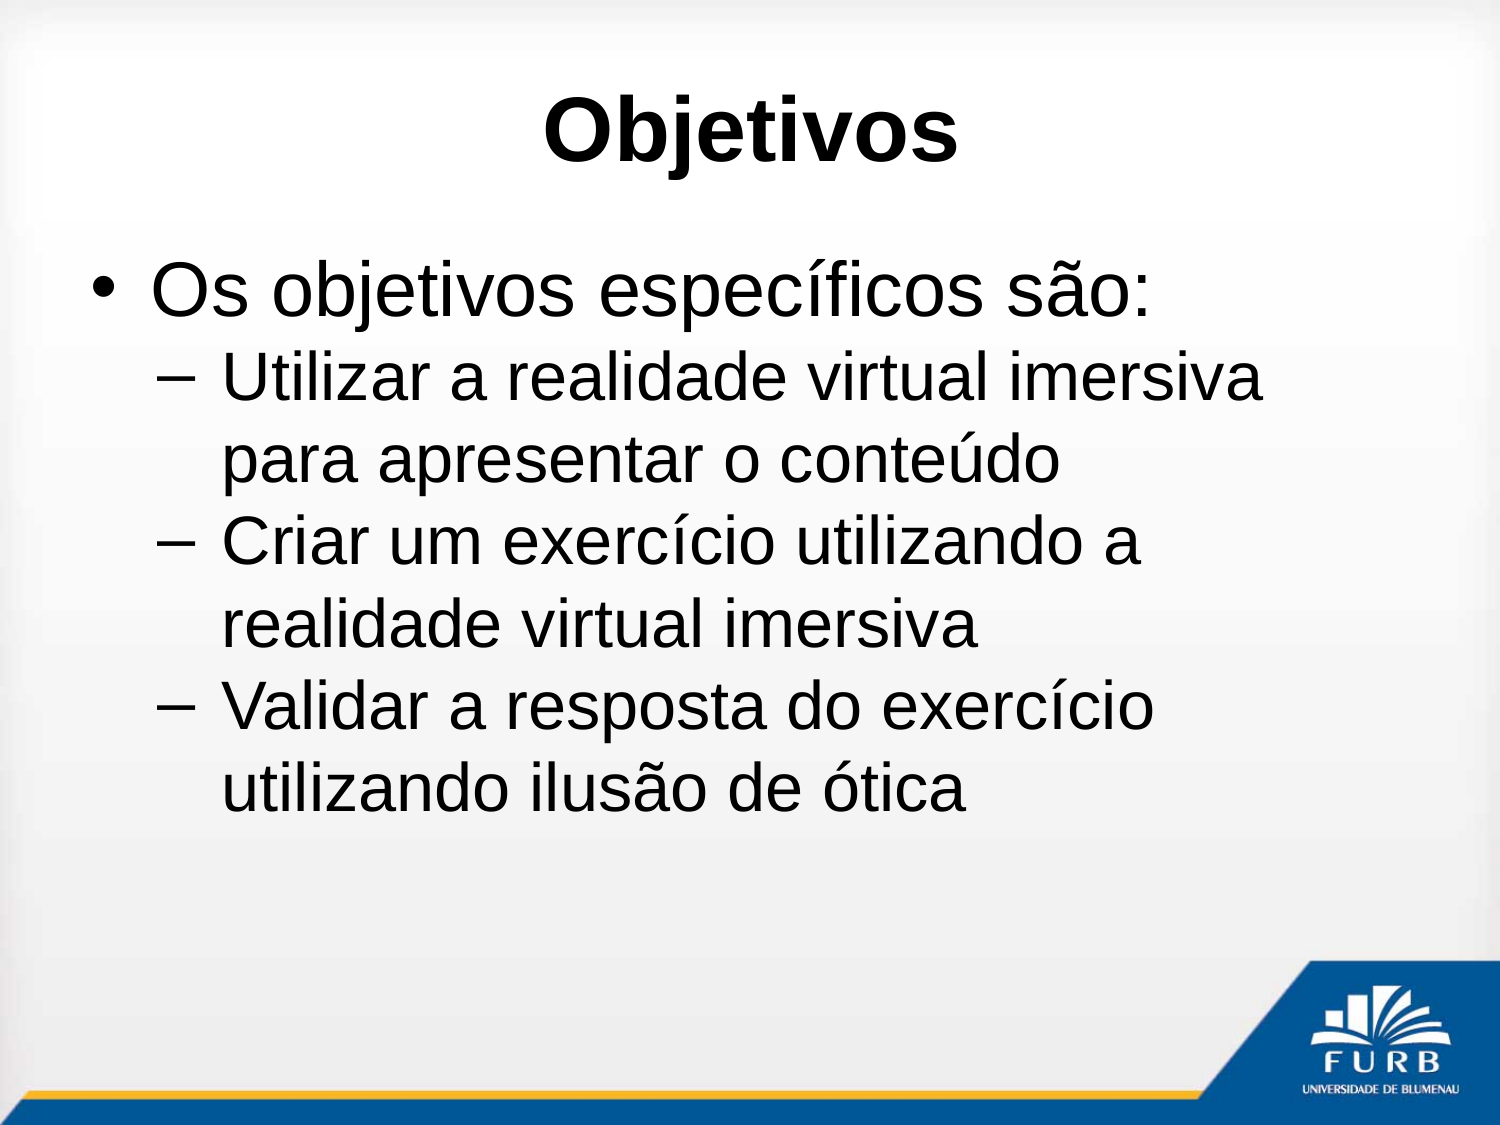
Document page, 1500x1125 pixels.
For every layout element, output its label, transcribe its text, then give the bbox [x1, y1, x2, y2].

picture [0, 0, 1500, 1125]
title Objetivos [76, 30, 1427, 219]
list Os objetivos específicos são: Utilizar a realidade virtual imersiva para apresentar o conteúdo Criar um exercício utilizando a realidade virtual imersiva Validar a resposta do exercício utilizando ilusão de ótica [75, 231, 1425, 1000]
